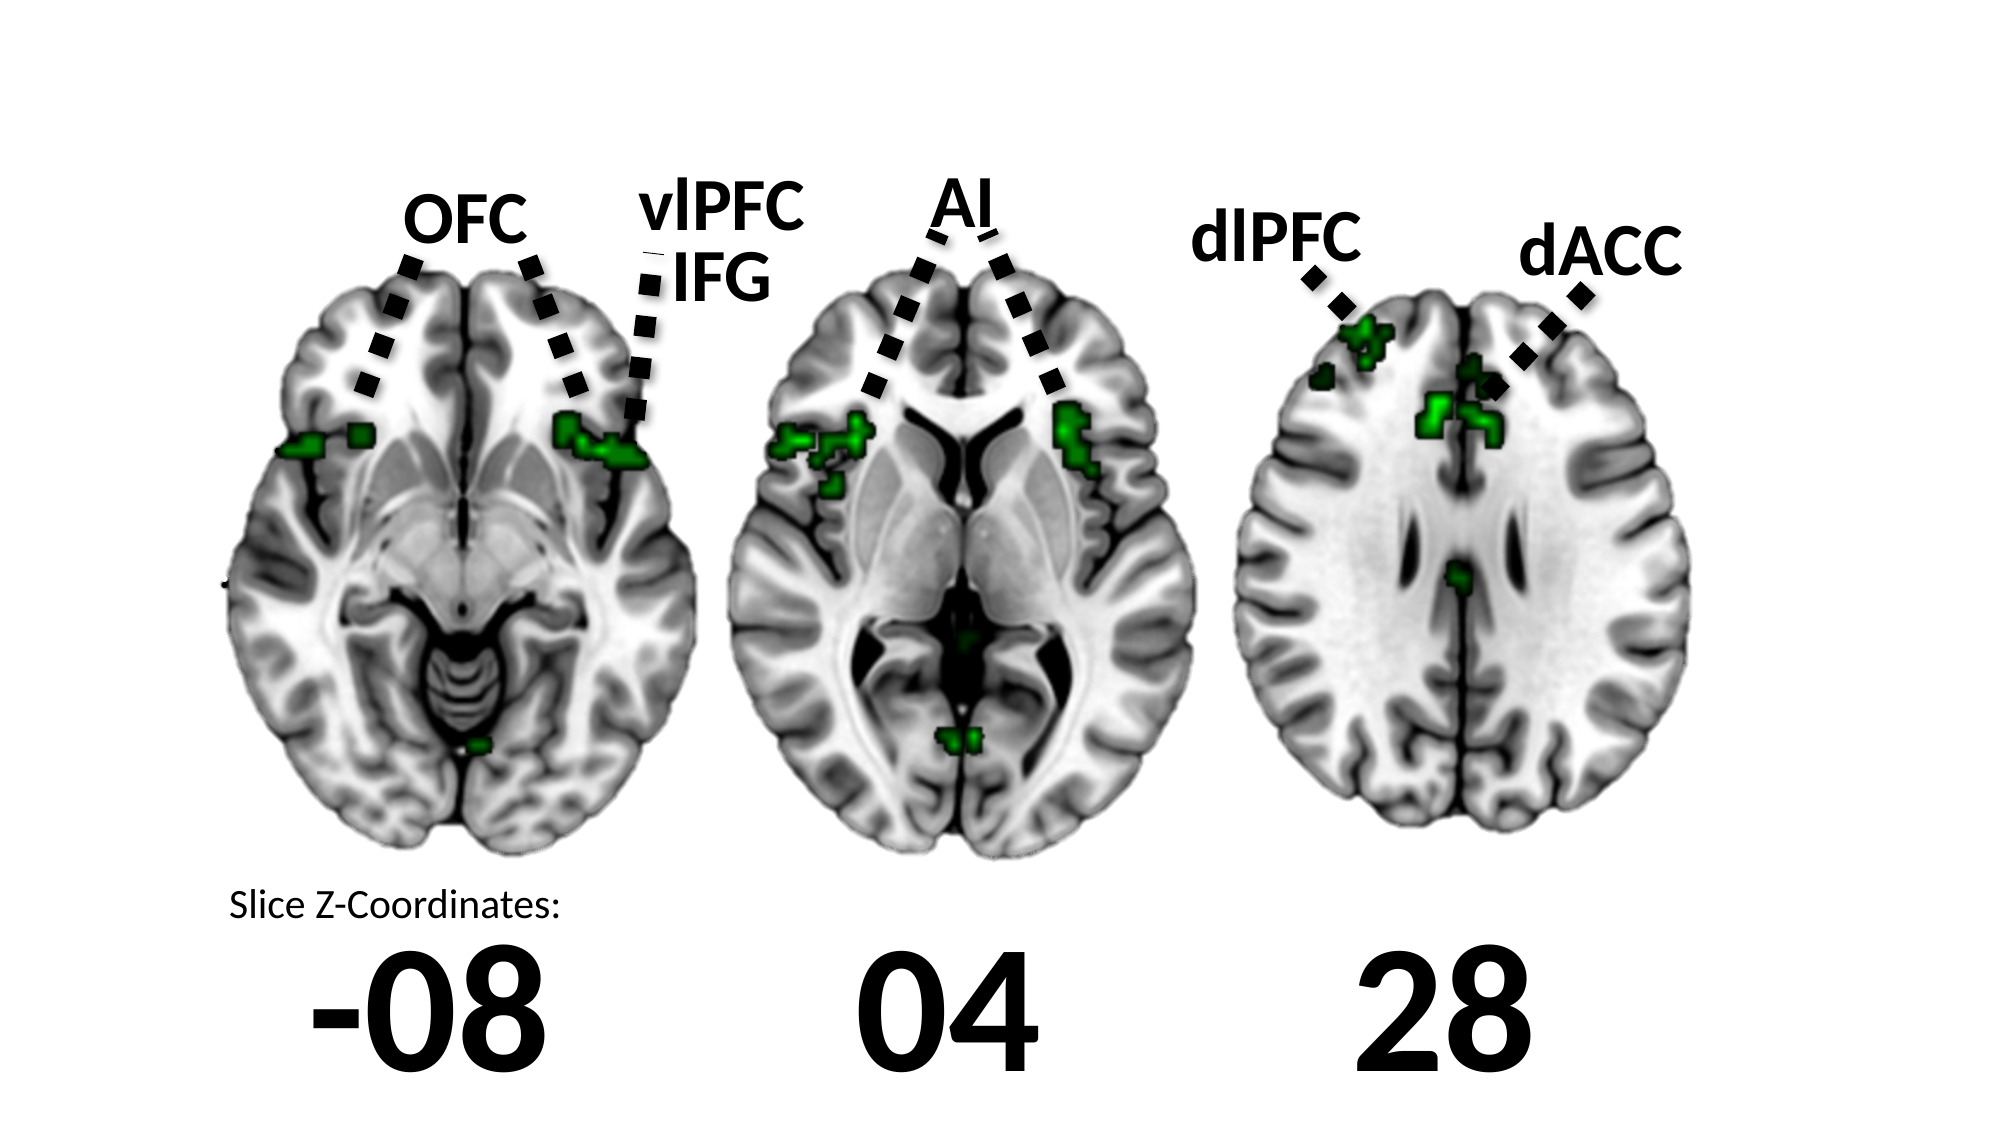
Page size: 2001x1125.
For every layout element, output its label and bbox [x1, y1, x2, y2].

text_box [211, 144, 1714, 1119]
